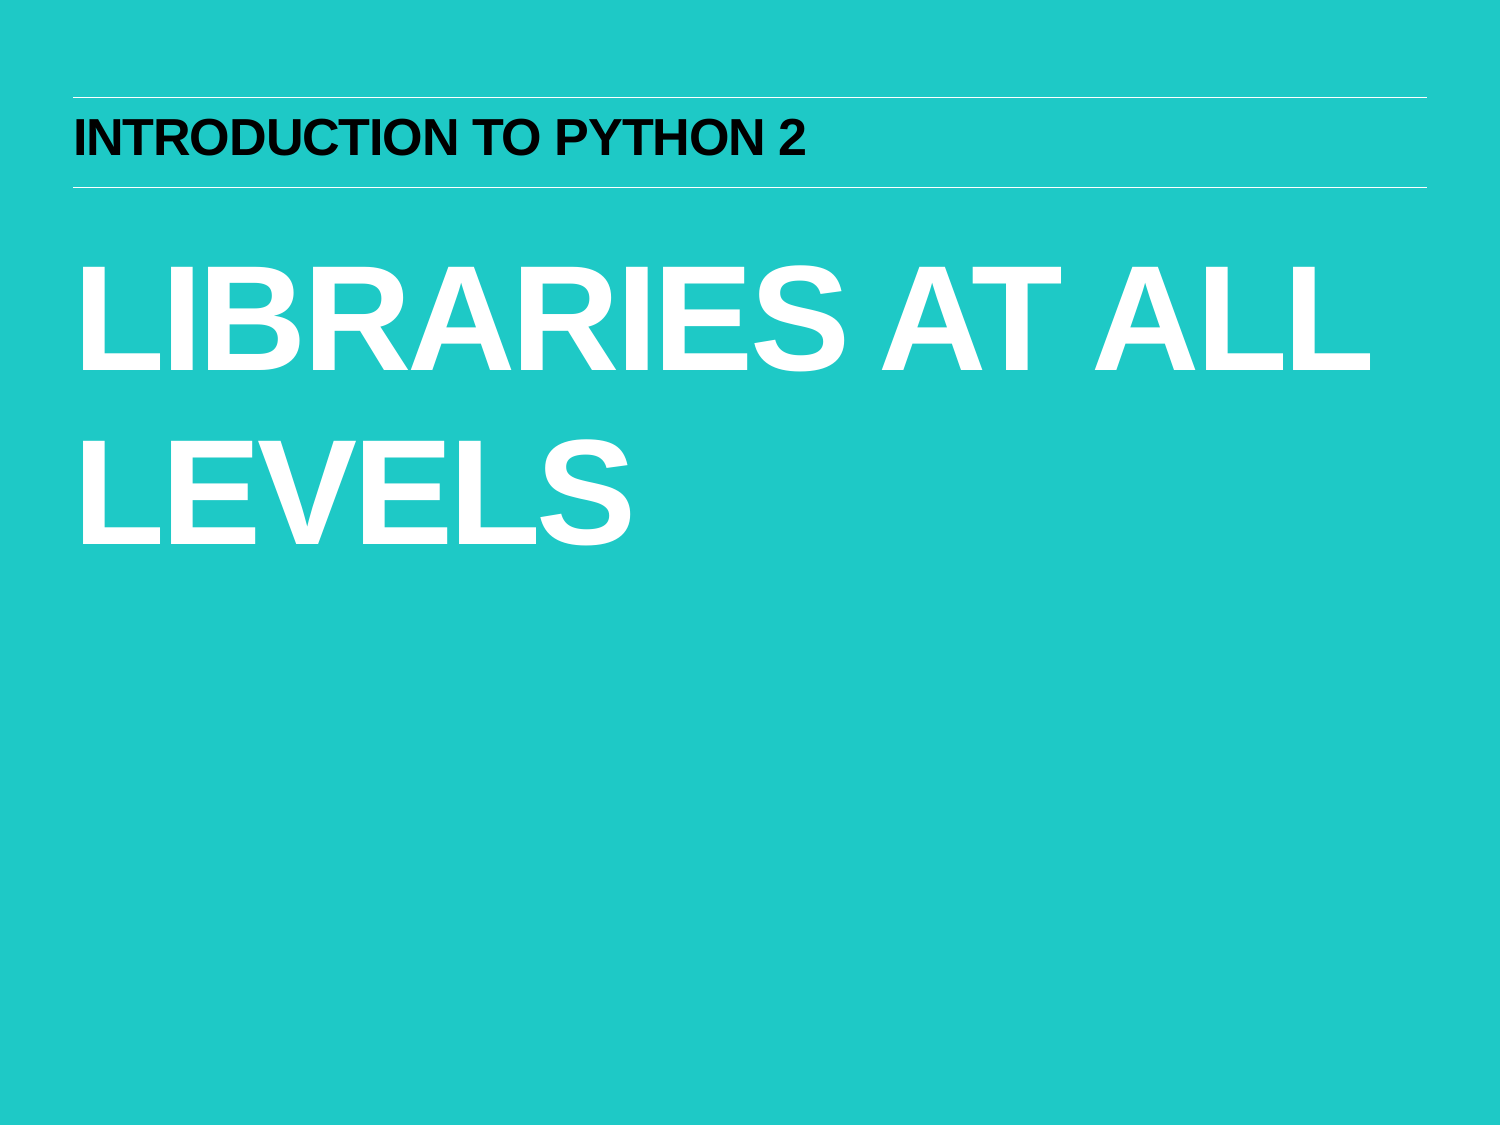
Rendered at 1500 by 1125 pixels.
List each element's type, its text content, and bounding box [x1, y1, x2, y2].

list Introduction to python 2 [72, 112, 1246, 181]
list Libraries at all levels [72, 226, 1428, 580]
